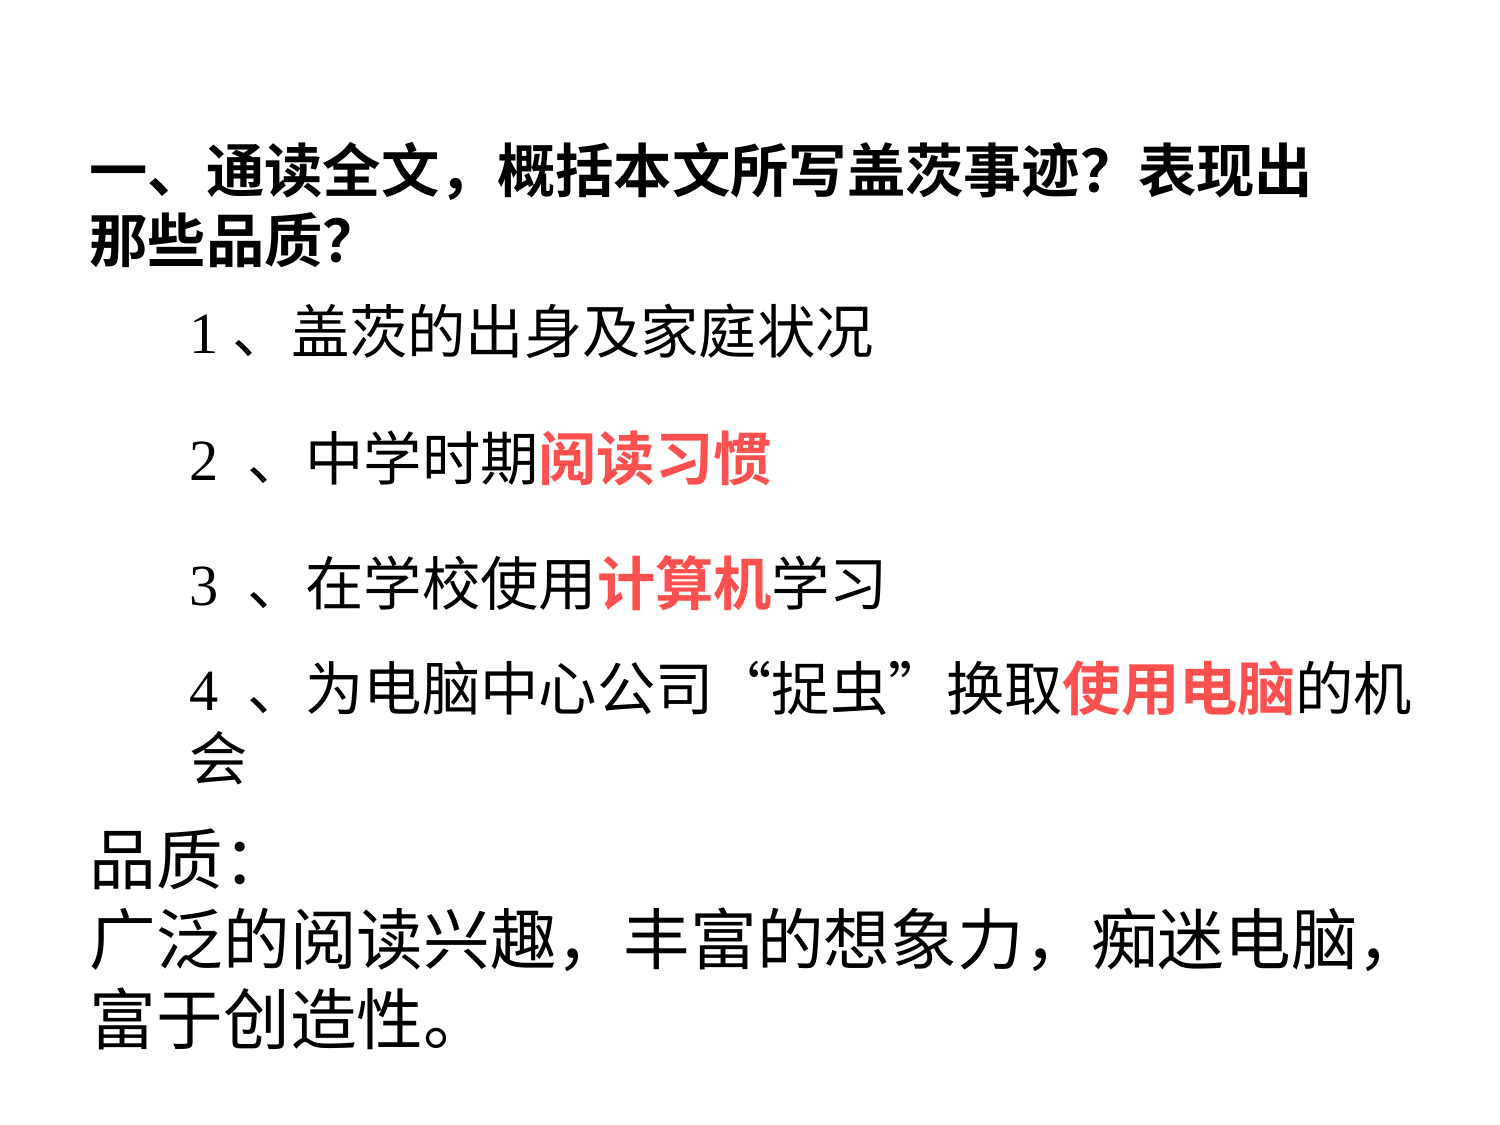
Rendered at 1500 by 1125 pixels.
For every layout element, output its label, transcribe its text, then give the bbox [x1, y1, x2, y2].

text_box 品质： 广泛的阅读兴趣，丰富的想象力，痴迷电脑，富于创造性。 [75, 810, 1469, 1066]
text_box 3 、在学校使用计算机学习 [174, 539, 950, 625]
text_box 一、通读全文，概括本文所写盖茨事迹？表现出那些品质？ [74, 127, 1363, 282]
text_box 1、盖茨的出身及家庭状况 [174, 287, 938, 373]
text_box 4 、为电脑中心公司“捉虫”换取使用电脑的机会 [174, 645, 1483, 800]
text_box 2 、中学时期阅读习惯 [174, 414, 788, 500]
